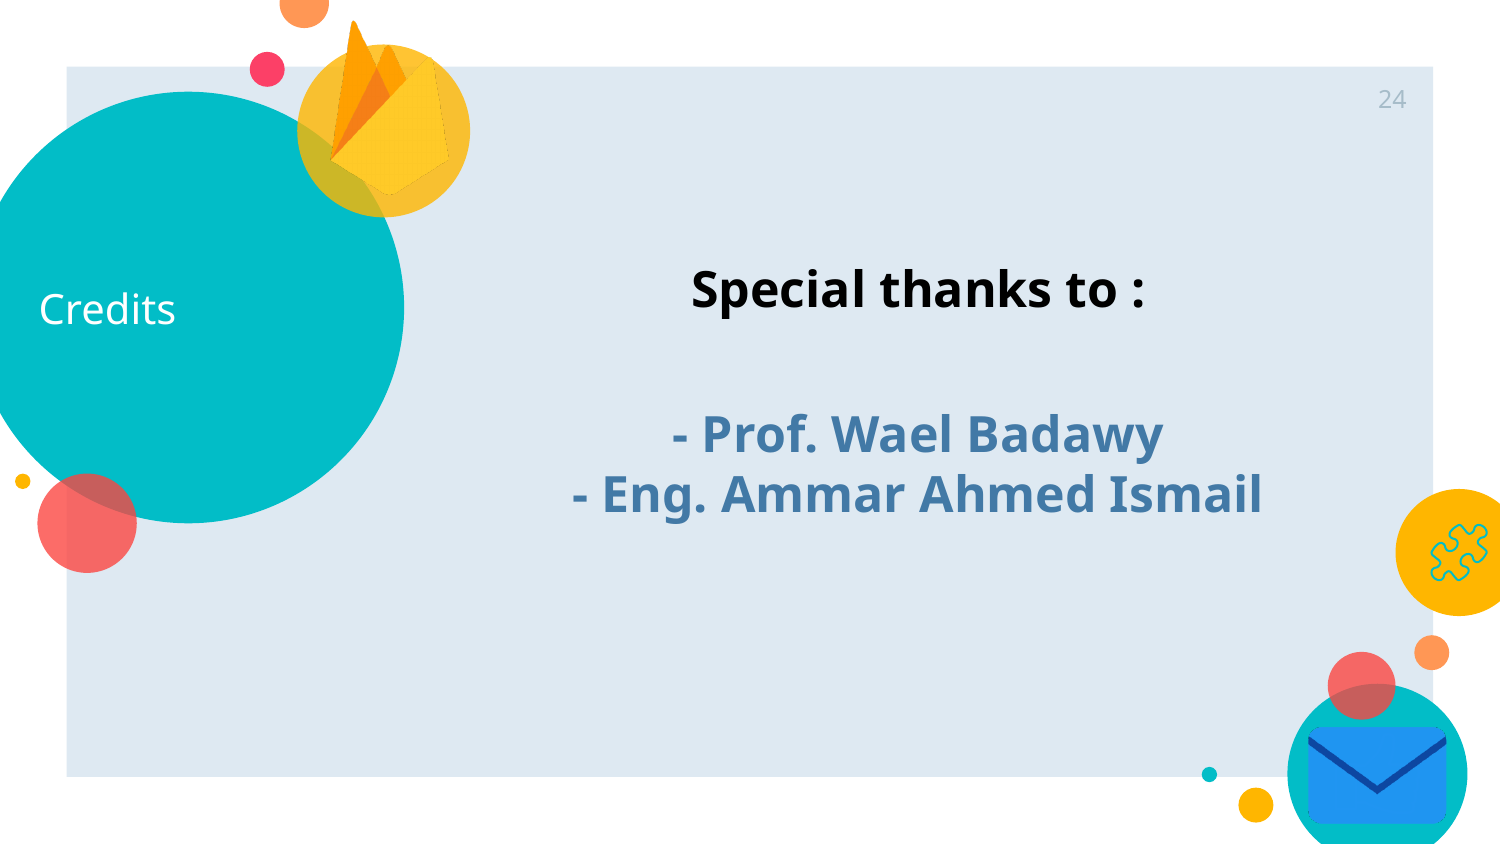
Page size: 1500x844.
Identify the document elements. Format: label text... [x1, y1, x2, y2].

list Special thanks to : - Prof. Wael Badawy - Eng. Ammar Ahmed Ismail [476, 169, 1345, 706]
picture [1293, 692, 1460, 844]
picture [273, 0, 505, 230]
slide_number 24 [1331, 68, 1422, 134]
title Credits [23, 91, 375, 524]
